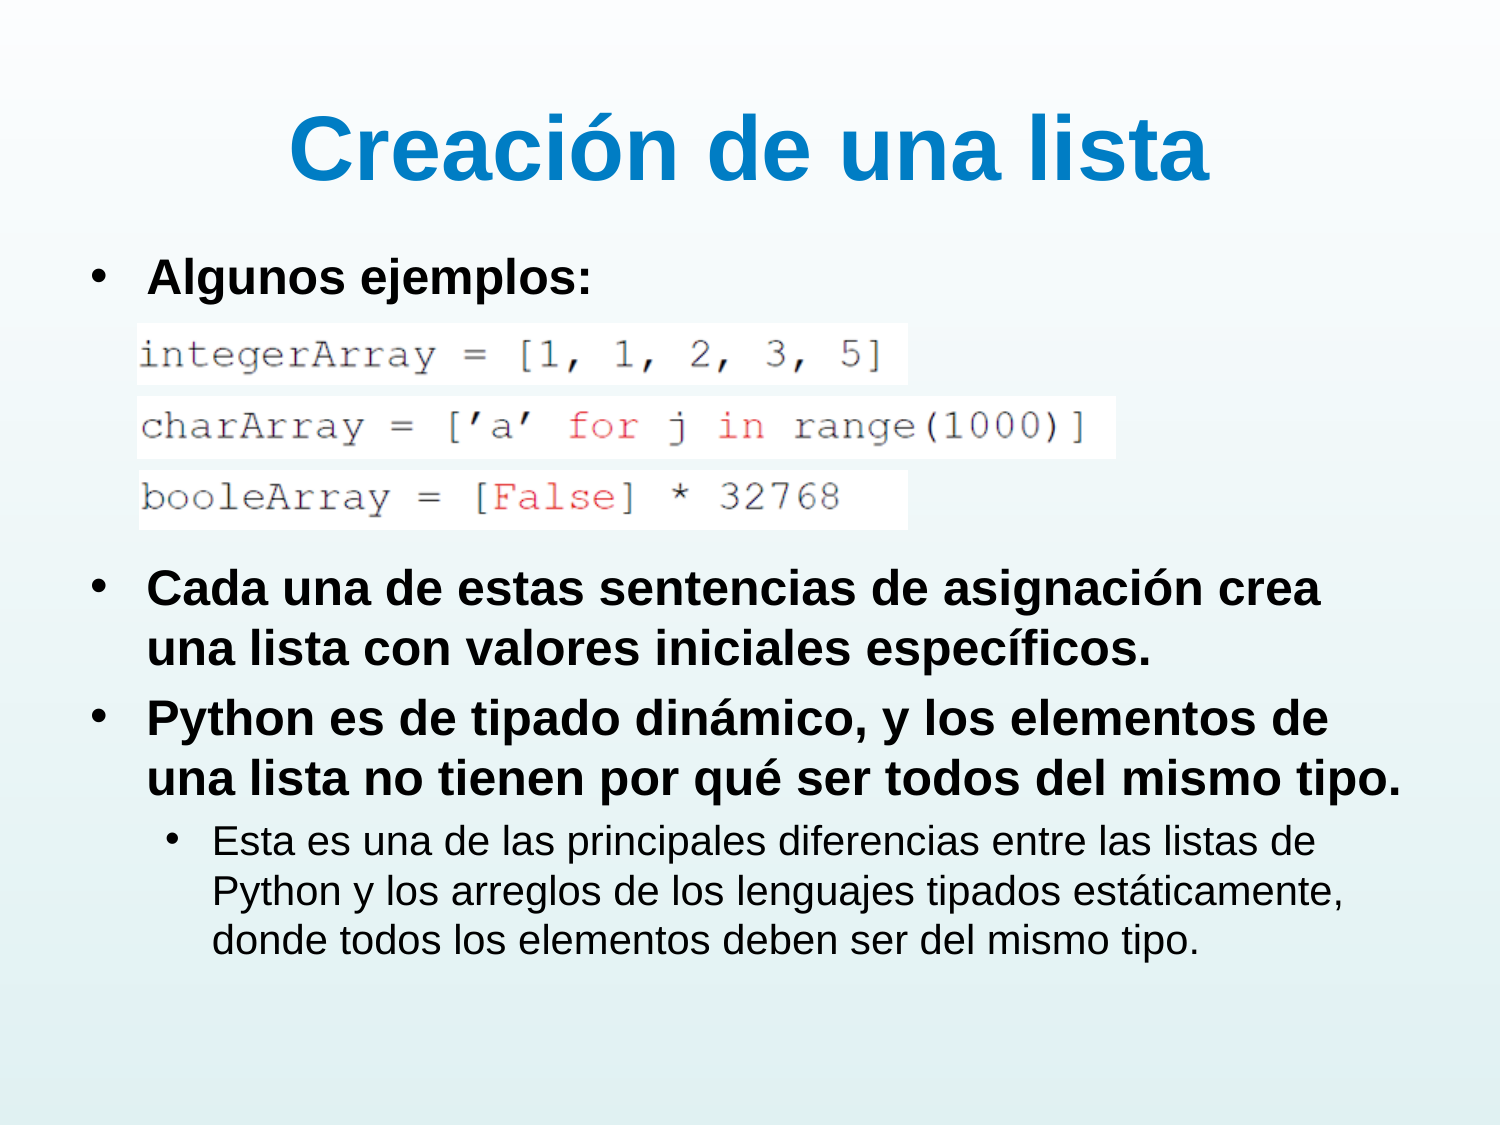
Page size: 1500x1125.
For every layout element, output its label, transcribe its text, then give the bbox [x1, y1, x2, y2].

picture [137, 323, 909, 385]
title Creación de una lista [75, 50, 1425, 237]
list Algunos ejemplos: Cada una de estas sentencias de asignación crea una lista con valores iniciales específicos. Python es de tipado dinámico, y los elementos de una lista no tienen por qué ser todos del mismo tipo. Esta es una de las principales diferencias entre las listas de Python y los arreglos de los lenguajes tipados estáticamente, donde todos los elementos deben ser del mismo tipo. [75, 237, 1425, 1025]
picture [137, 395, 1116, 459]
picture [138, 469, 909, 530]
